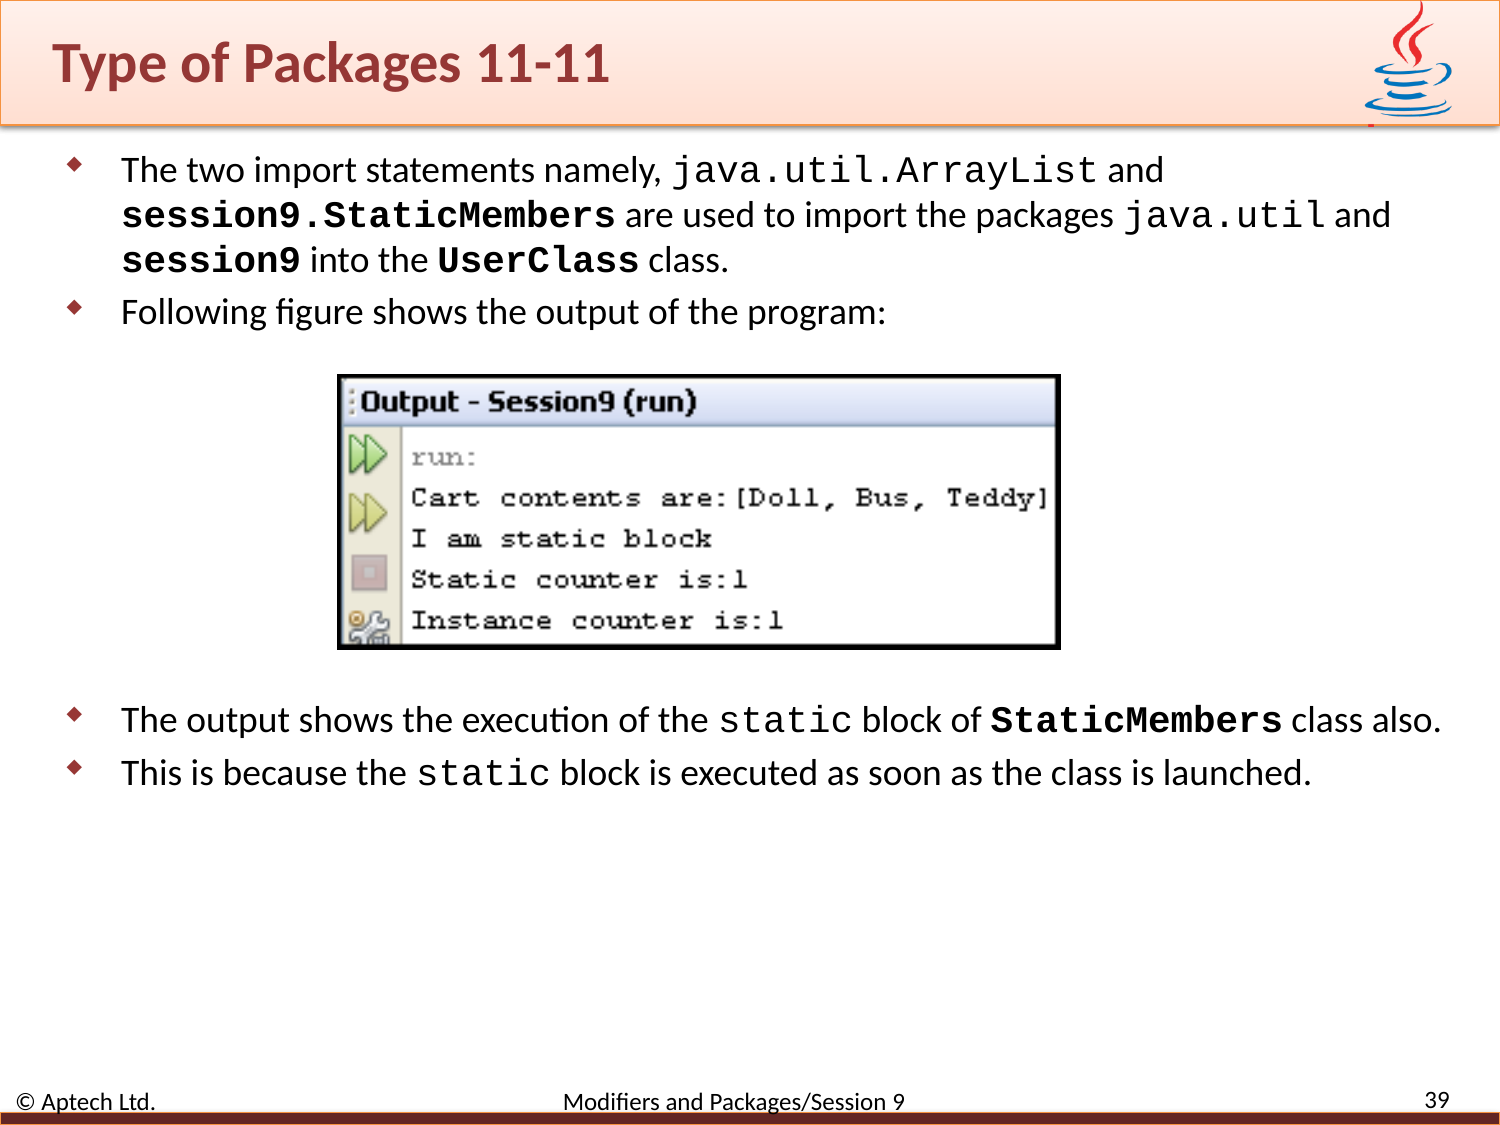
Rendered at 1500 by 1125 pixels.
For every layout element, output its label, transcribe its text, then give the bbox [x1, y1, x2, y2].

list The two import statements namely, java.util.ArrayList and session9.StaticMembers are used to import the packages java.util and session9 into the UserClass class. Following figure shows the output of the program: [49, 137, 1463, 351]
title Type of Packages 11-11 [37, 24, 1288, 93]
text_box The output shows the execution of the static block of StaticMembers class also. This is because the static block is executed as soon as the class is launched. [49, 687, 1463, 900]
footer © Aptech Ltd. Modifiers and Packages/Session 9 [0, 1087, 1325, 1113]
picture [1362, 0, 1454, 127]
picture [337, 374, 1061, 651]
slide_number 39 [1337, 1084, 1465, 1113]
